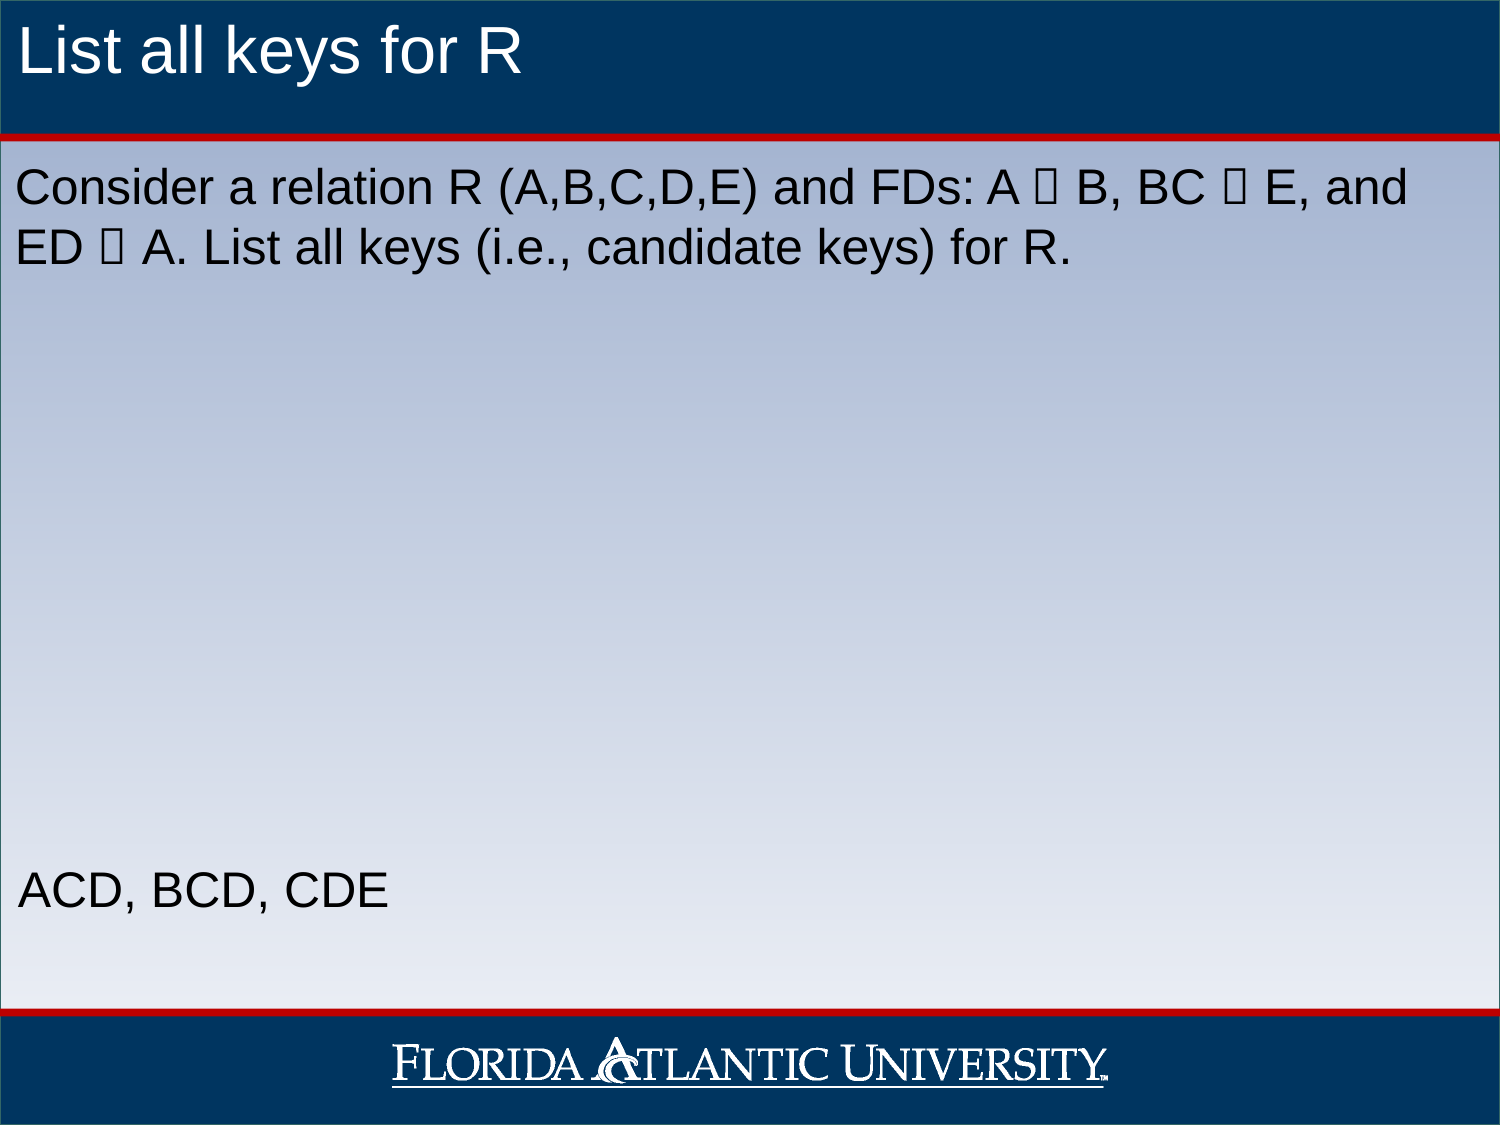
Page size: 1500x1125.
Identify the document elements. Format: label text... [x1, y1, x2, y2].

text_box Consider a relation R (A,B,C,D,E) and FDs: A  B, BC  E, and ED  A. List all keys (i.e., candidate keys) for R. [0, 147, 1500, 283]
picture [392, 1037, 1108, 1088]
text_box List all keys for R [3, 0, 1500, 95]
text_box ACD, BCD, CDE [3, 849, 1500, 925]
